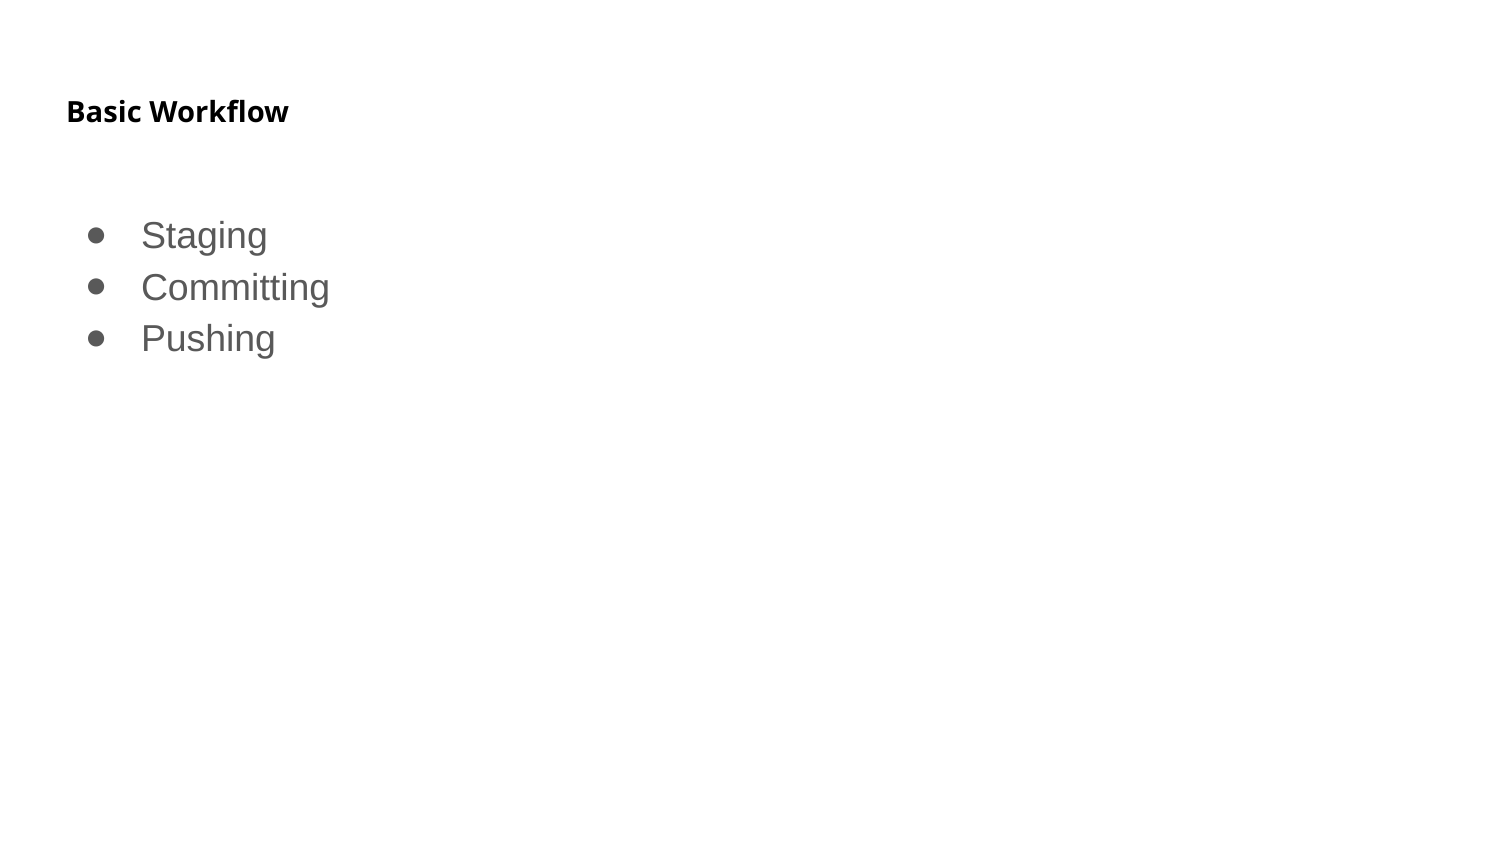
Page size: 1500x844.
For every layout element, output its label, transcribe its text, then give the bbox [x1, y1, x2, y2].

list Staging Committing Pushing [51, 189, 1449, 750]
title Basic Workflow [51, 72, 1449, 167]
